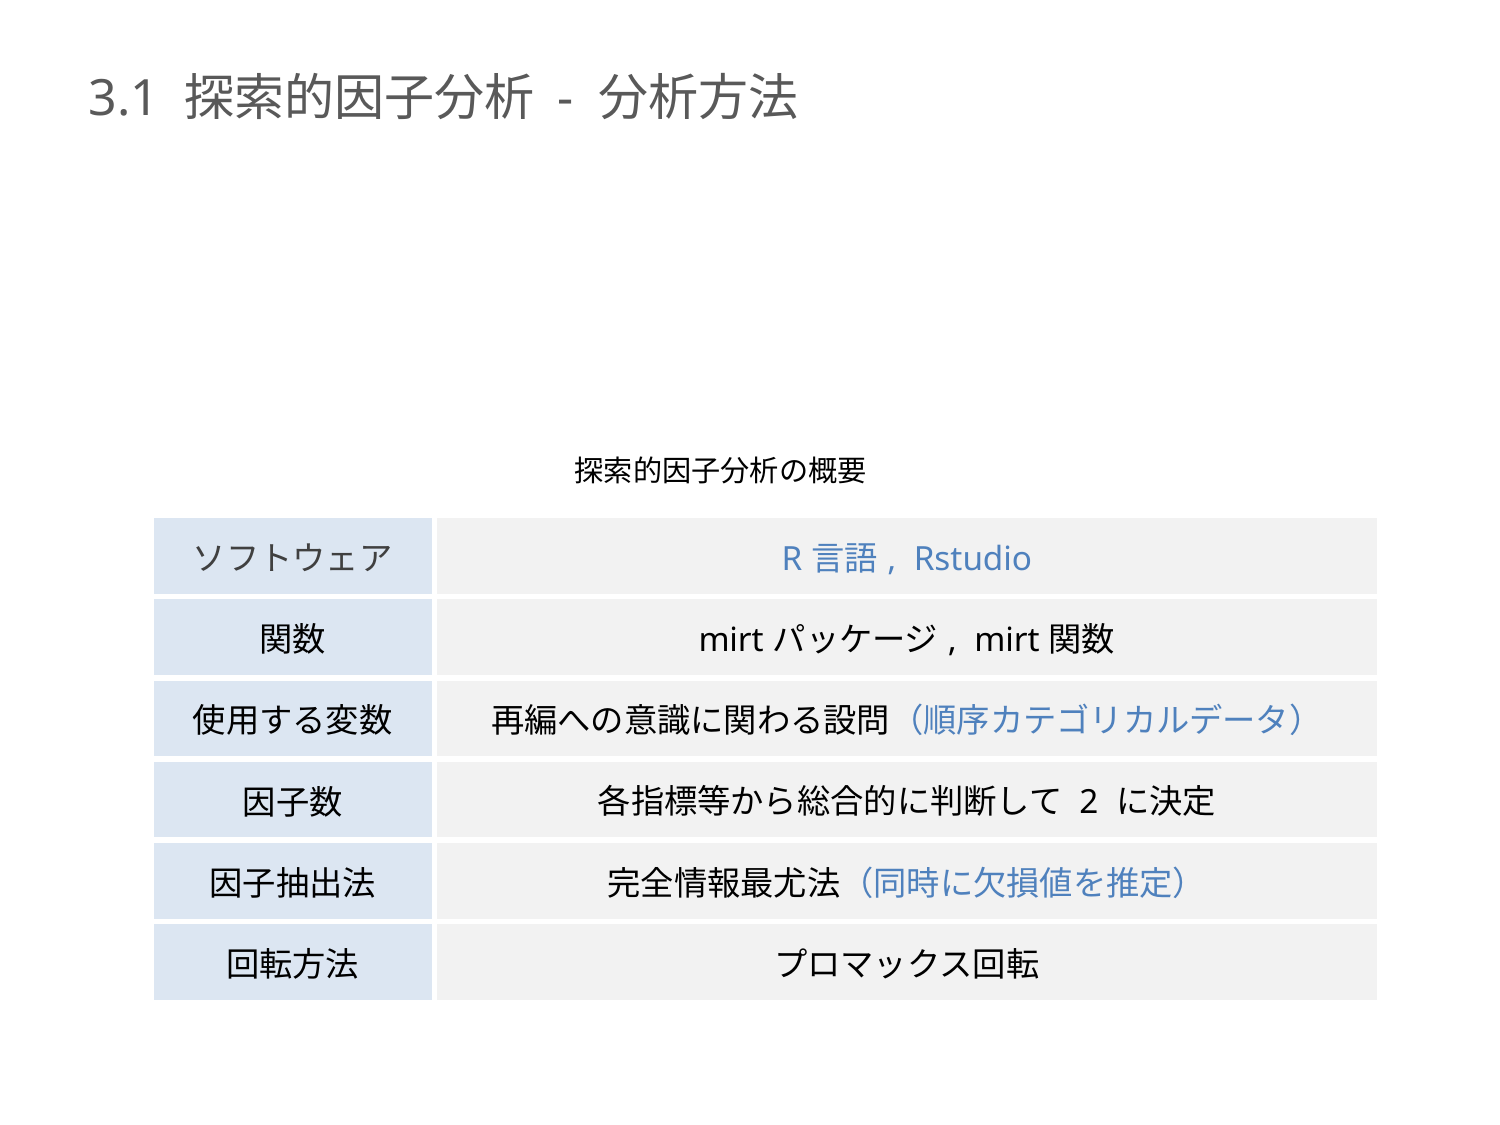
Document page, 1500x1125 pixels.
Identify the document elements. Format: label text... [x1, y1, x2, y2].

table_cell 関数 [154, 599, 432, 675]
table_header ソフトウェア [154, 518, 432, 594]
table_cell 因子数 [154, 762, 432, 837]
table_cell 使用する変数 [154, 681, 432, 756]
table_cell 各指標等から総合的に判断して 2 に決定 [437, 762, 1377, 837]
table_header R言語, Rstudio [437, 518, 1377, 594]
table_cell 完全情報最尤法（同時に欠損値を推定） [437, 843, 1377, 919]
table_cell 回転方法 [154, 924, 432, 1000]
table_cell 因子抽出法 [154, 843, 432, 919]
table_cell mirtパッケージ, mirt関数 [437, 599, 1377, 675]
table_cell 再編への意識に関わる設問（順序カテゴリカルデータ） [437, 681, 1377, 756]
text_box 探索的因子分析の概要 [345, 445, 1097, 496]
title 3.1 探索的因子分析 - 分析方法 [73, 59, 1368, 139]
table_cell プロマックス回転 [437, 924, 1377, 1000]
